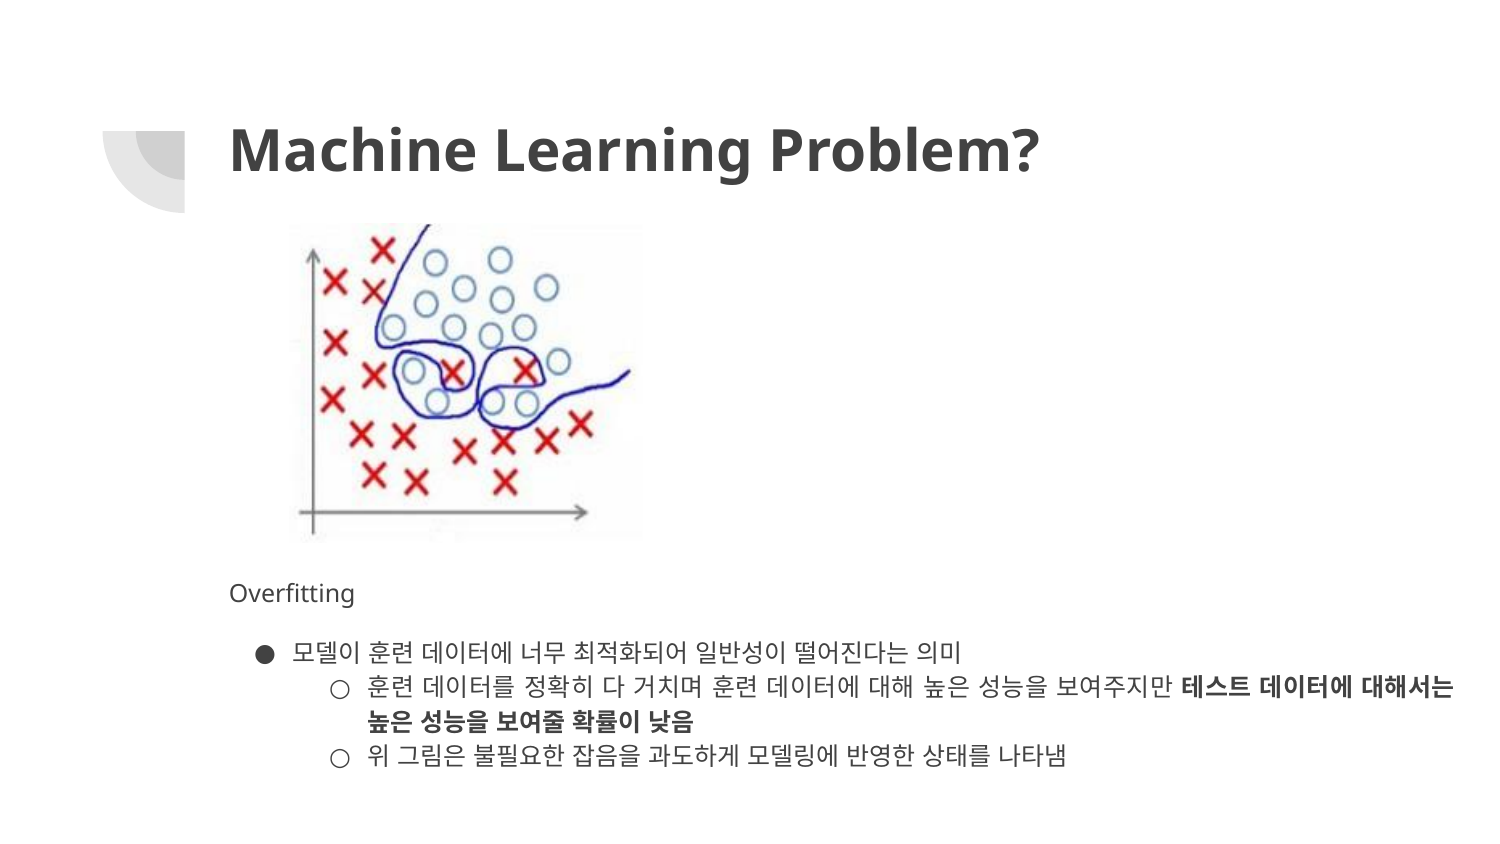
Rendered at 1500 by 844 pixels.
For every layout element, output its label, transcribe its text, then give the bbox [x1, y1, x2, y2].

picture [288, 223, 643, 543]
title Machine Learning Problem? [213, 98, 1368, 263]
list Overfitting 모델이 훈련 데이터에 너무 최적화되어 일반성이 떨어진다는 의미 훈련 데이터를 정확히 다 거치며 훈련 데이터에 대해 높은 성능을 보여주지만 테스트 데이터에 대해서는 높은 성능을 보여줄 확률이 낮음 위 그림은 불필요한 잡음을 과도하게 모델링에 반영한 상태를 나타냄 [213, 558, 1471, 798]
